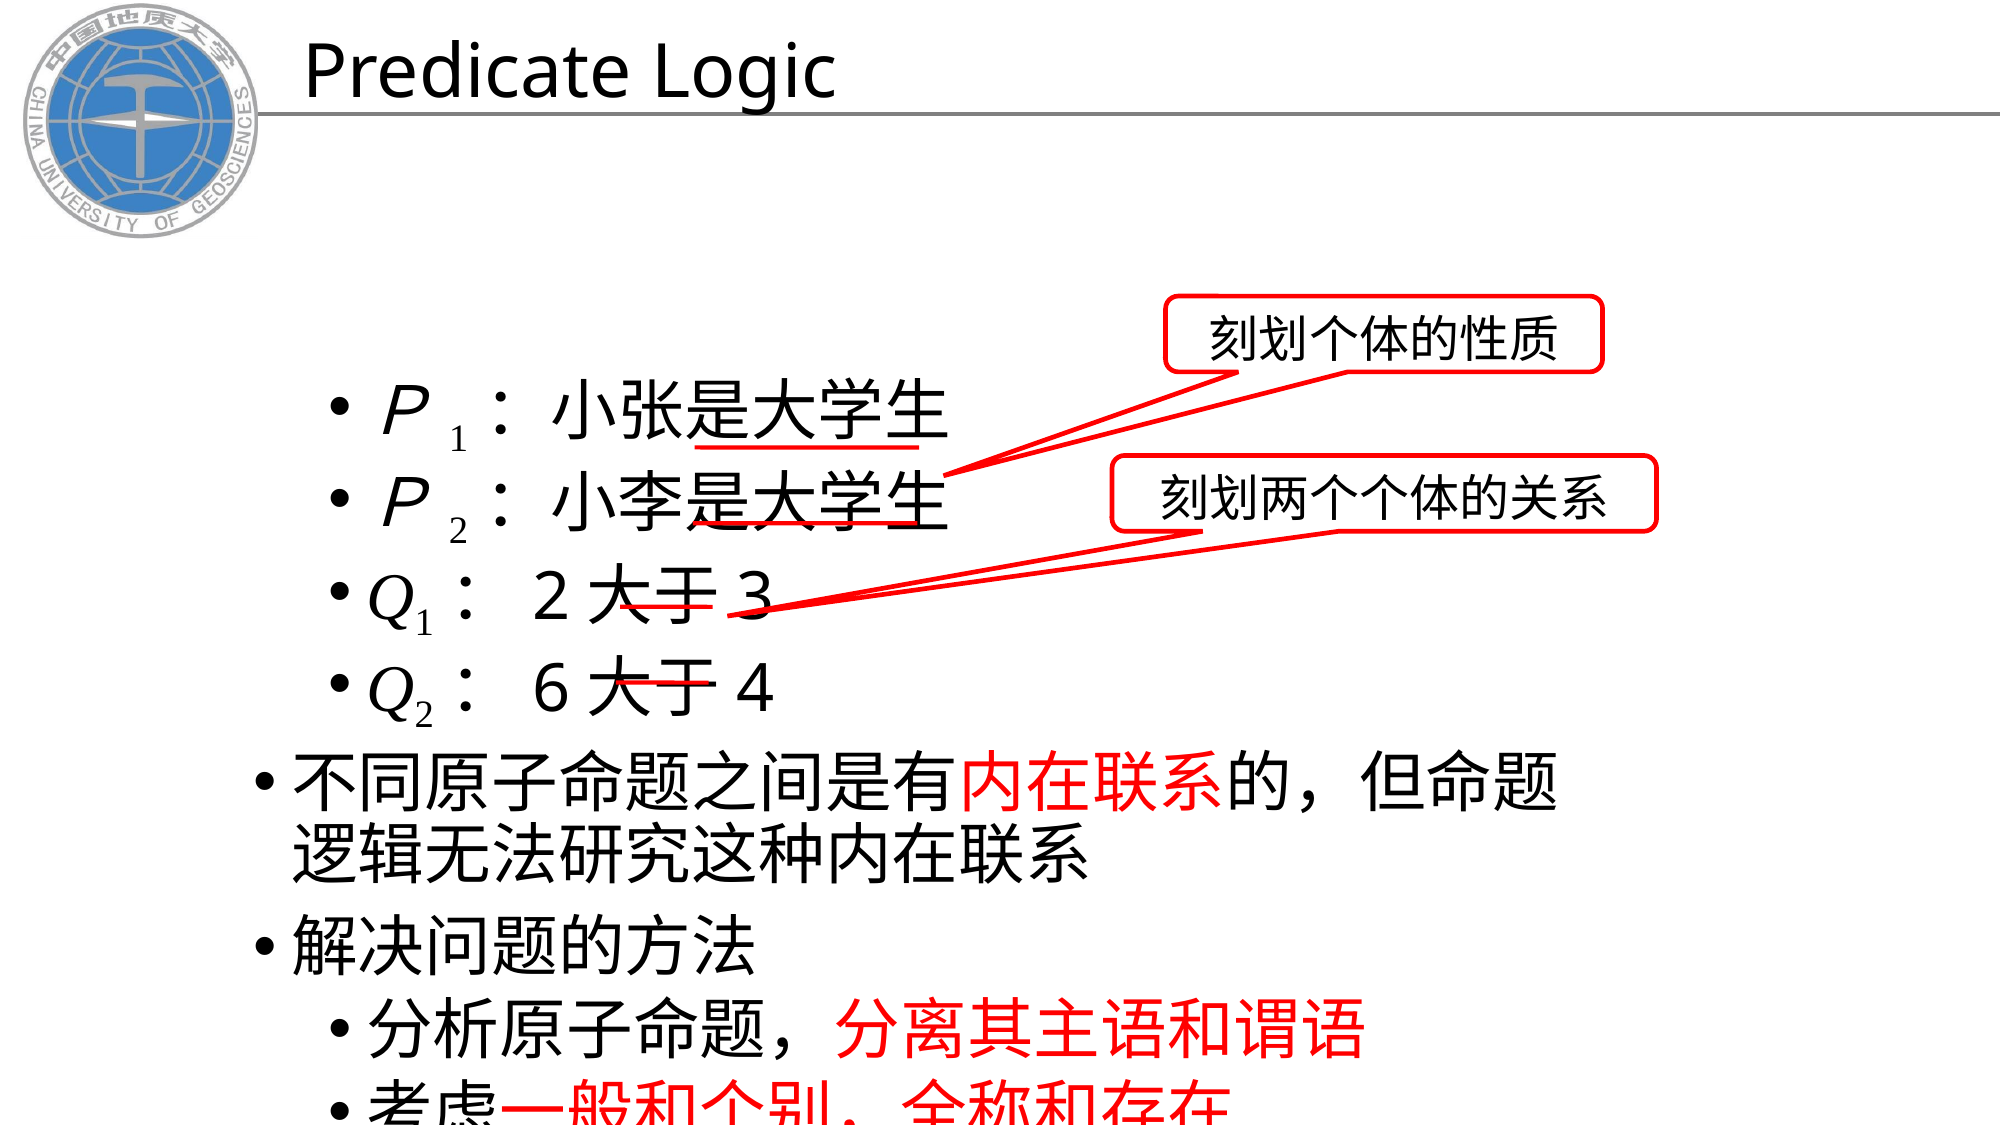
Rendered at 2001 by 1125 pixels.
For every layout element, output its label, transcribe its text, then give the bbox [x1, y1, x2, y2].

picture [21, 3, 258, 239]
text_box Predicate Logic [287, 15, 1233, 120]
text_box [615, 455, 1657, 683]
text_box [692, 296, 1603, 455]
text_box Ｐ1：小张是大学生 Ｐ2：小李是大学生 Q1：2大于3 Q2：6大于4 不同原子命题之间是有内在联系的，但命题逻辑无法研究这种内在联系 解决问题的方法 分析原子命题，分离其主语和谓语 考虑一般和个别，全称和存在 [239, 271, 1589, 1125]
